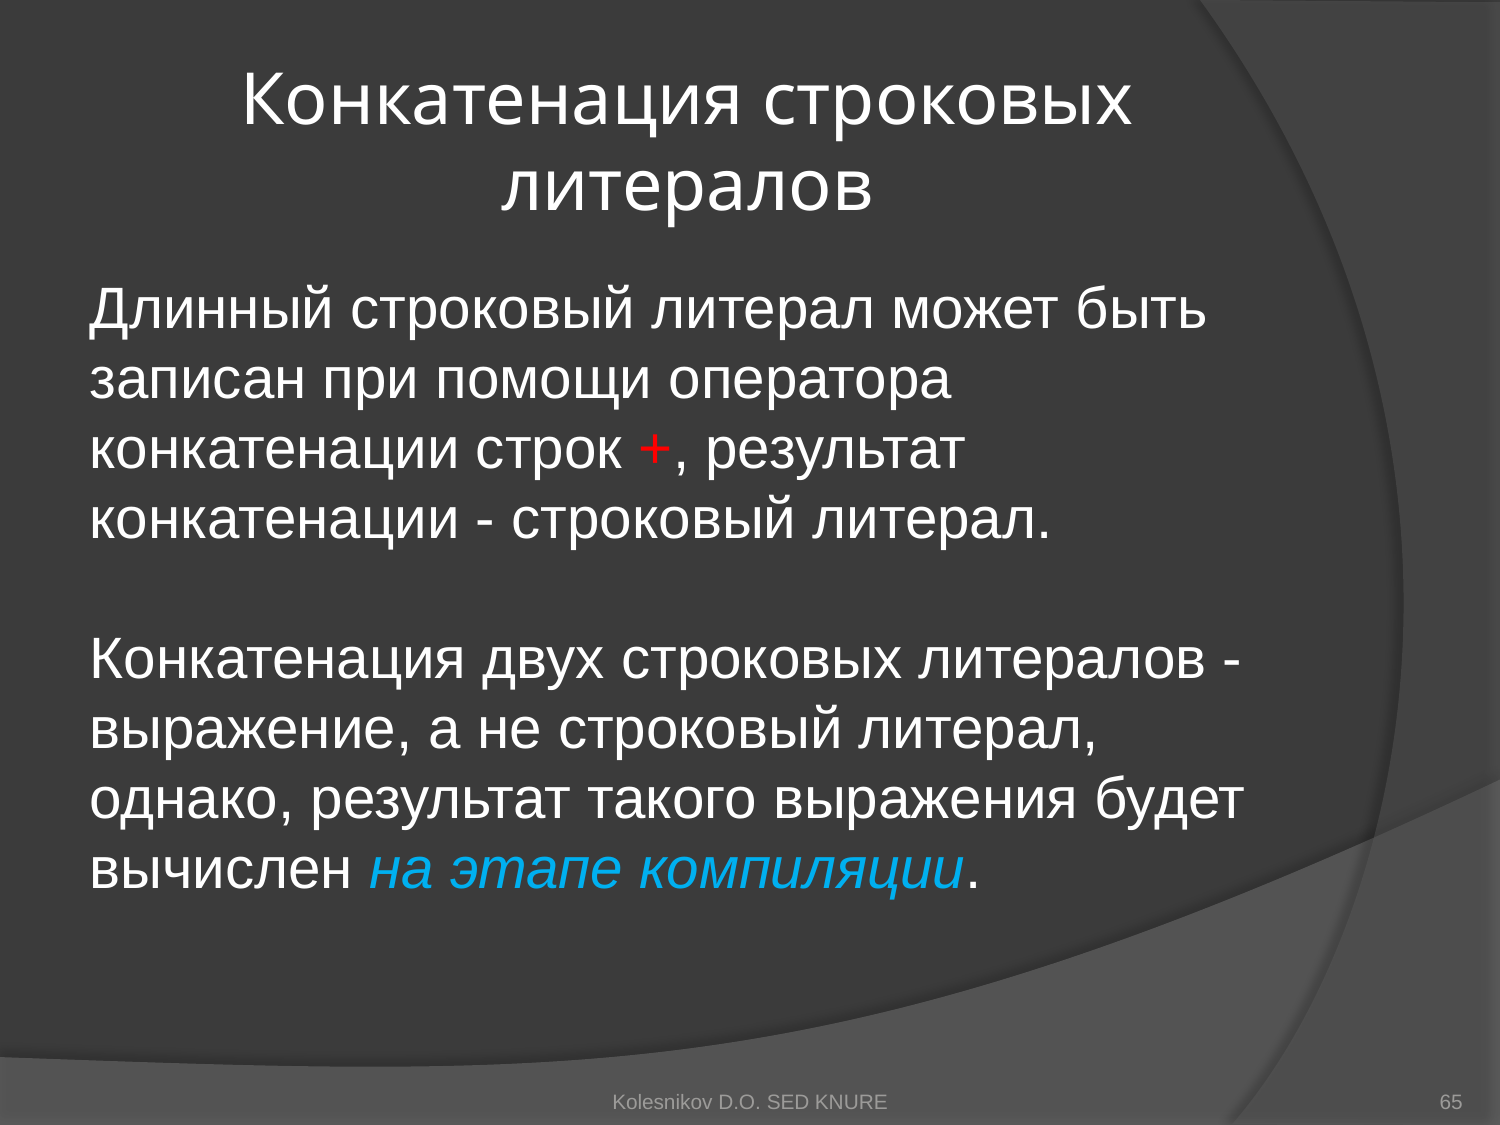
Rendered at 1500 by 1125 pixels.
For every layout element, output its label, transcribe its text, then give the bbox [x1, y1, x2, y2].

title Конкатенация строковых литералов [75, 45, 1300, 233]
slide_number 65 [1337, 1053, 1463, 1114]
footer Kolesnikov D.O. SED KNURE [512, 1053, 988, 1114]
list Длинный строковый литерал может быть записан при помощи оператора конкатенации строк +, результат конкатенации - строковый литерал. Конкатенация двух строковых литералов - выражение, а не строковый литерал, однако, результат такого выражения будет вычислен на этапе компиляции. [75, 262, 1300, 1005]
